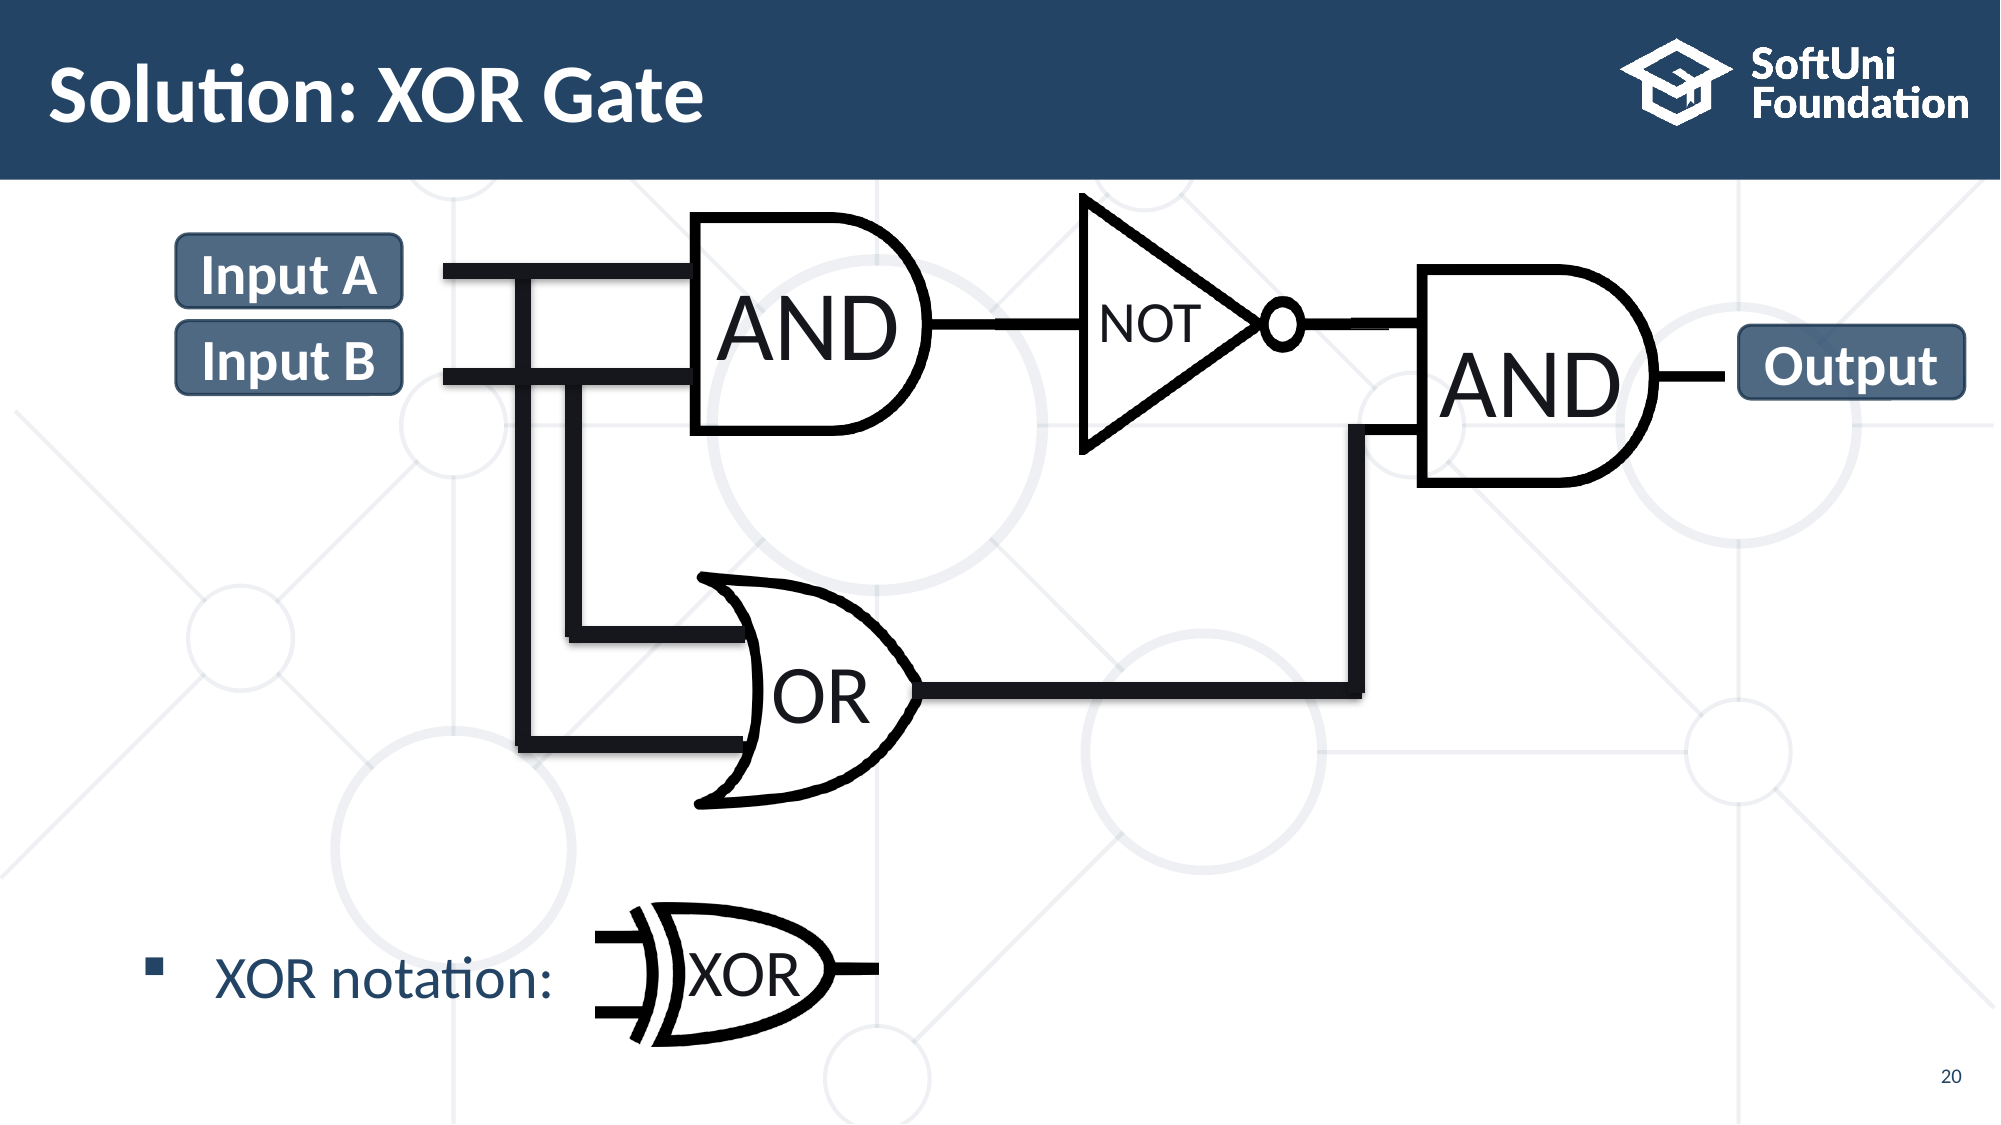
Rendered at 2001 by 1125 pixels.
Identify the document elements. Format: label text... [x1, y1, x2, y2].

text_box Output [1736, 323, 1967, 402]
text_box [442, 193, 1725, 820]
text_box Input A [173, 231, 405, 310]
text_box Input B [173, 318, 405, 397]
list XOR notation: [123, 928, 596, 1071]
picture [1619, 38, 1968, 126]
slide_number 20 [1897, 1049, 1968, 1101]
picture [594, 901, 880, 1048]
title Solution: XOR Gate [31, 16, 1591, 162]
